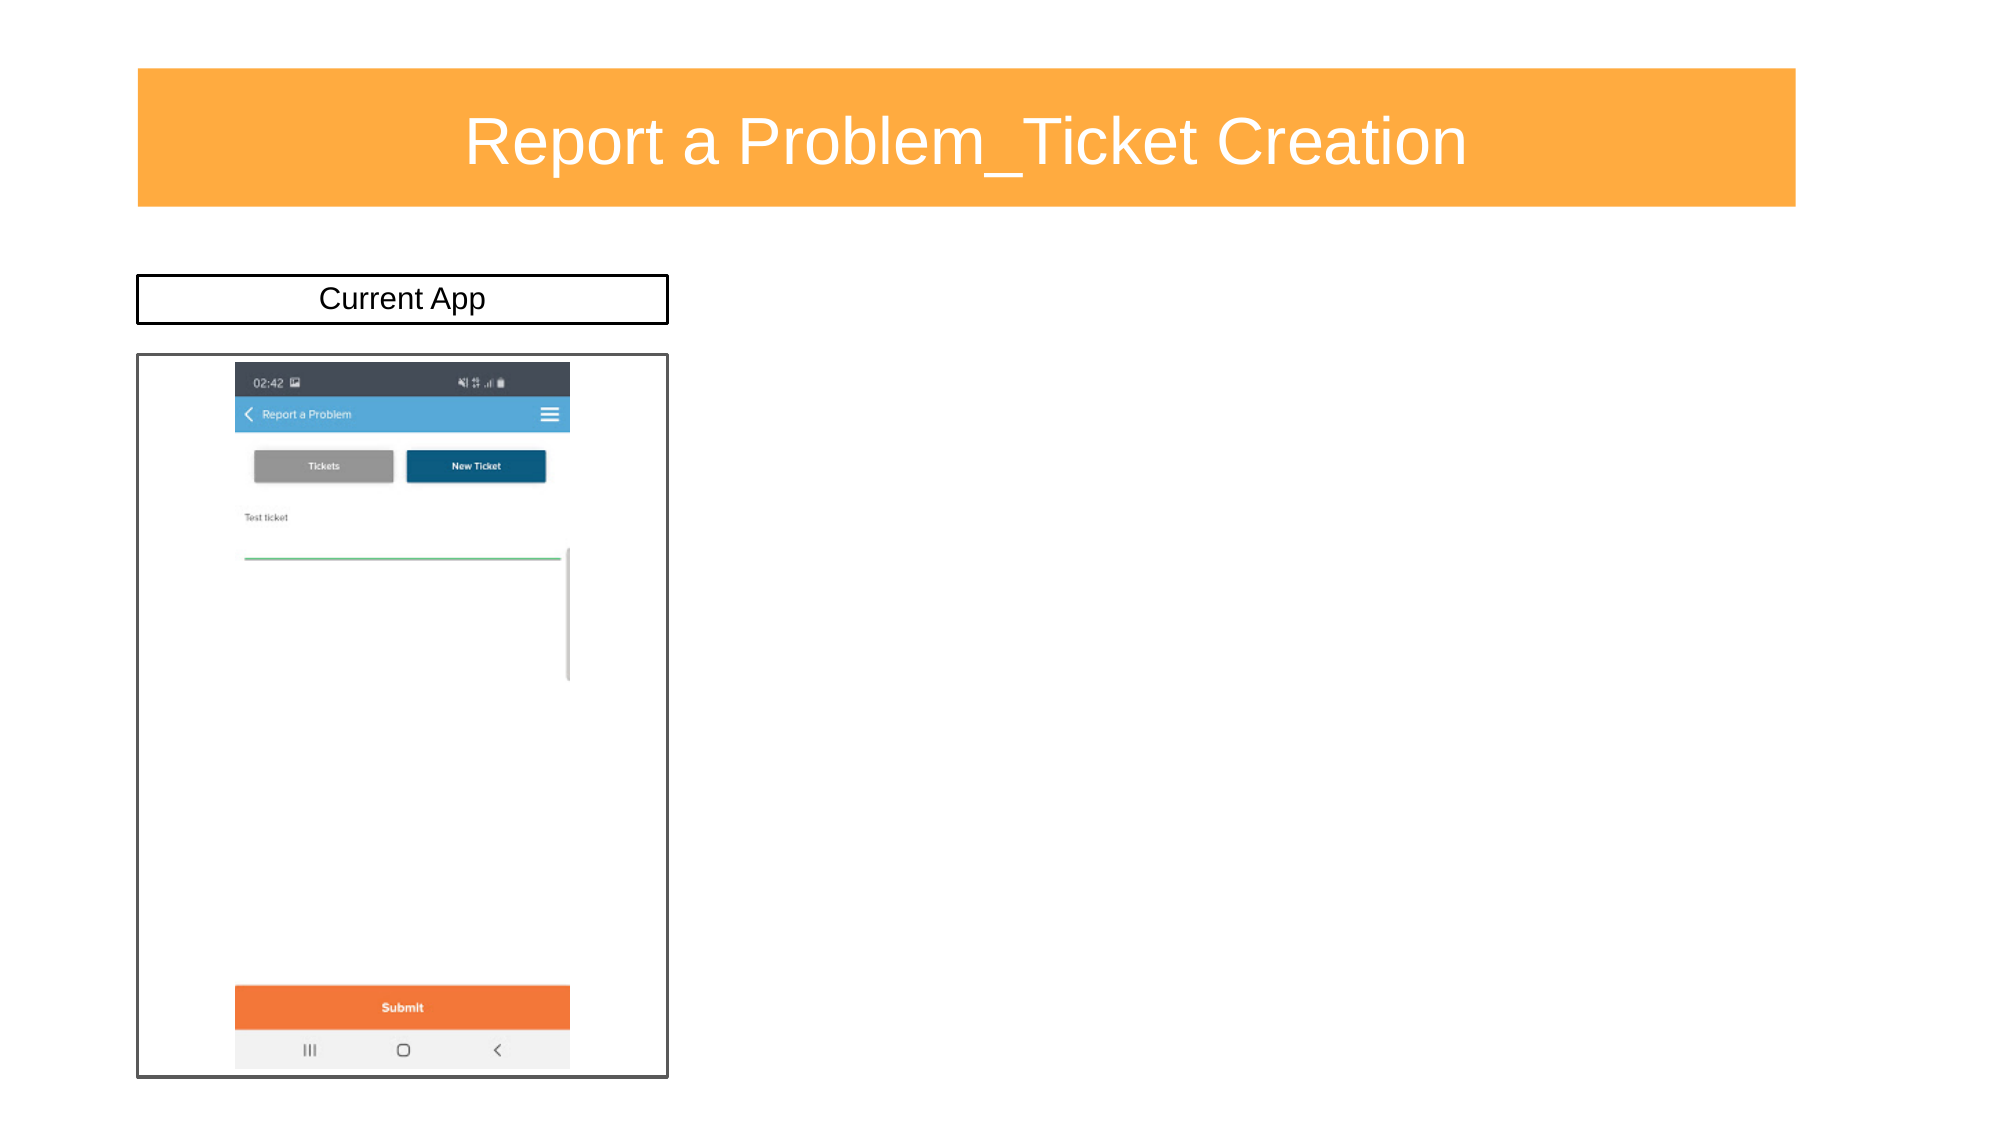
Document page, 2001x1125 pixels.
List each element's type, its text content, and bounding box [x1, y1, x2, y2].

list Current App [137, 275, 668, 324]
title Report a Problem_Ticket Creation [137, 68, 1796, 207]
text_box [137, 354, 668, 1077]
picture [234, 362, 571, 1069]
